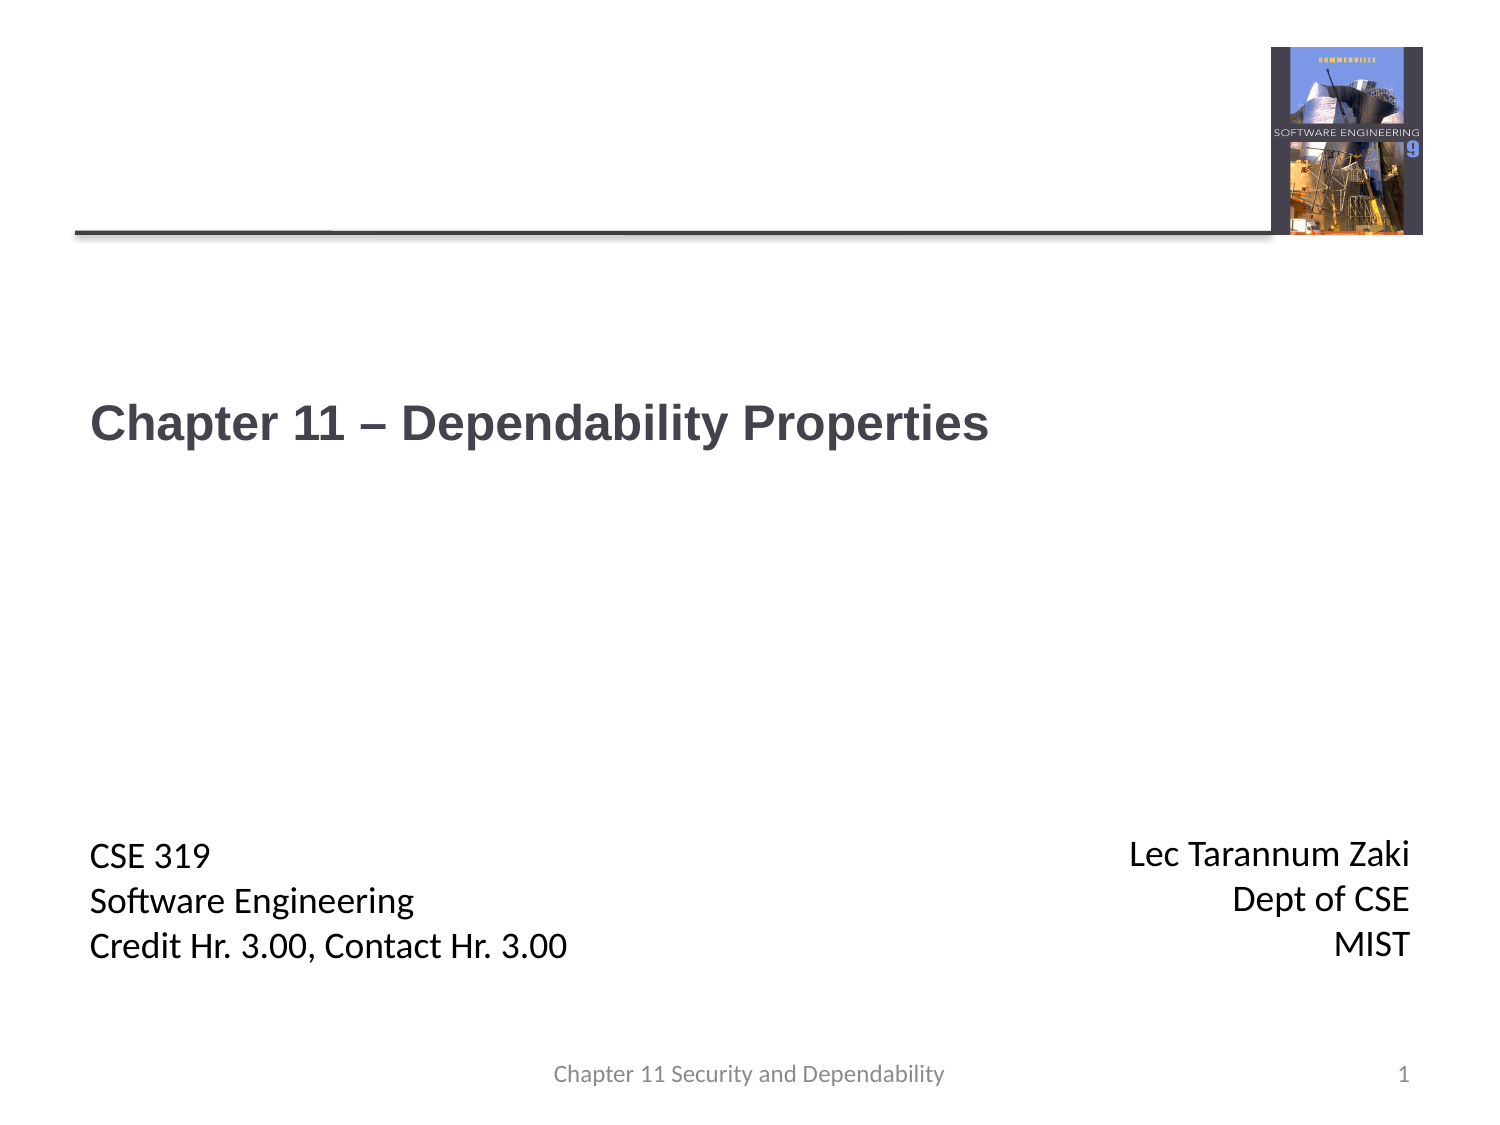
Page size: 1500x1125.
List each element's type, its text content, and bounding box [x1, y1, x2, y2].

picture [1271, 47, 1423, 235]
footer Chapter 11 Security and Dependability [512, 1042, 988, 1103]
text_box CSE 319 Software Engineering Credit Hr. 3.00, Contact Hr. 3.00 [74, 823, 678, 974]
text_box Lec Tarannum Zaki Dept of CSE MIST [911, 821, 1425, 971]
text_box Chapter 11 – Dependability Properties [75, 327, 1272, 515]
slide_number 1 [1074, 1042, 1425, 1103]
